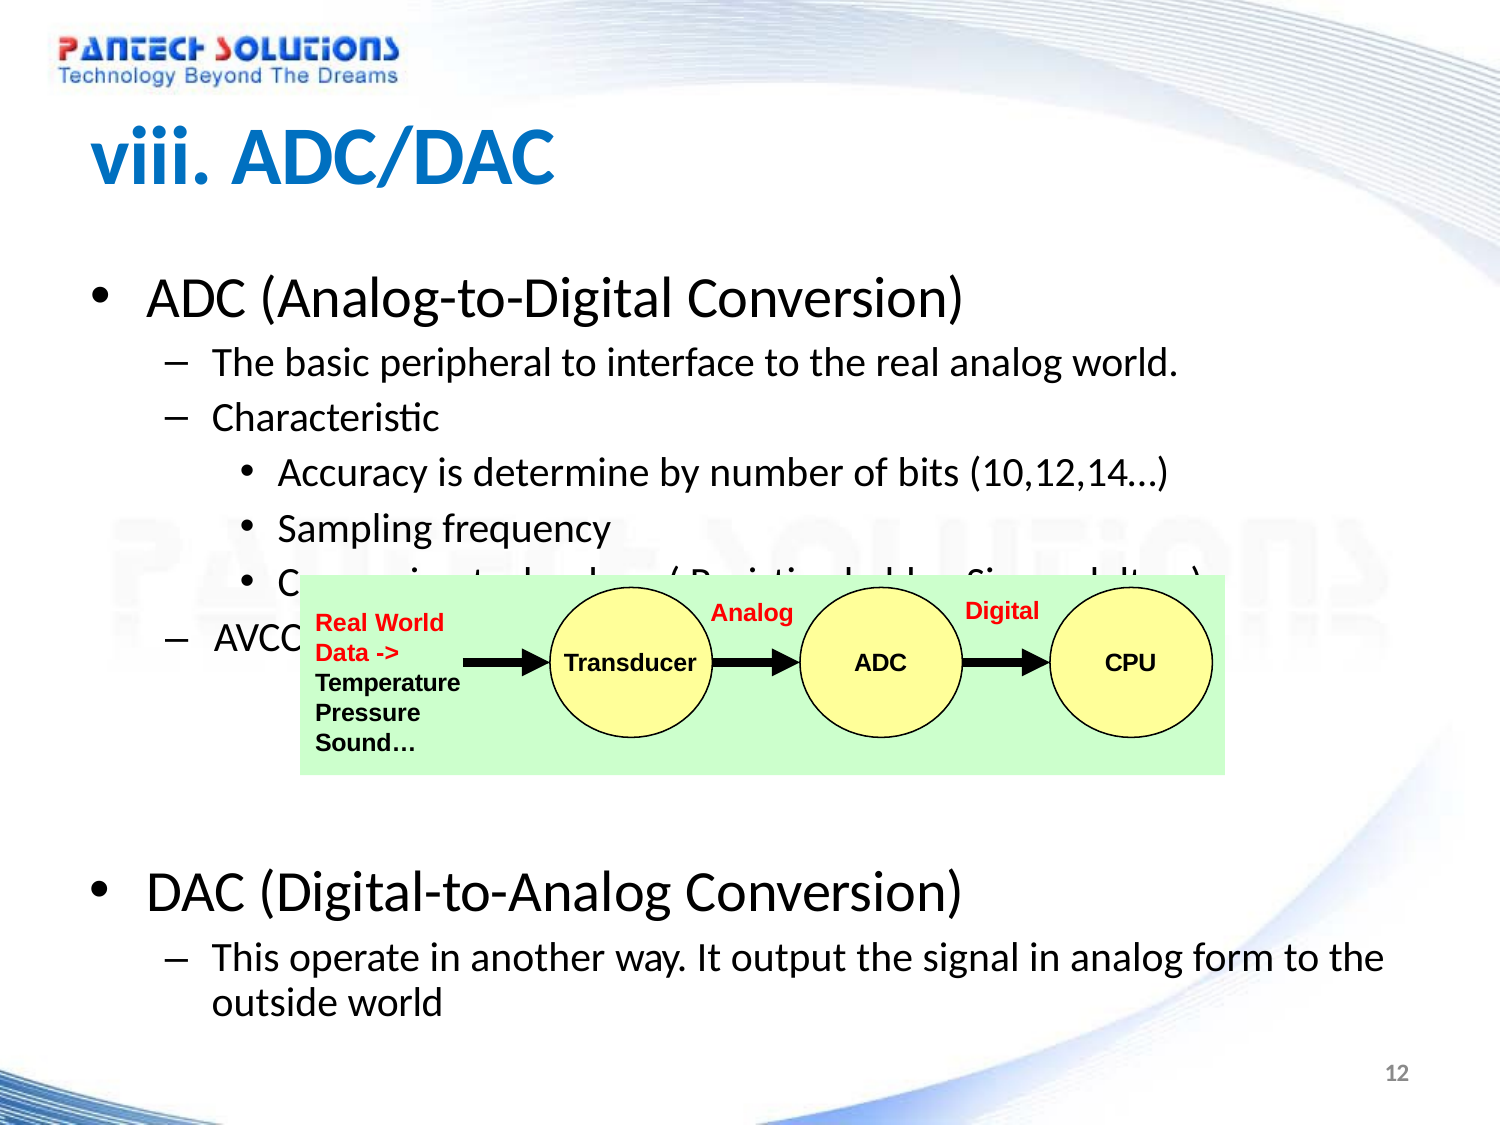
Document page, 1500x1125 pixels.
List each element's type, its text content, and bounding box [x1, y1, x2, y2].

text_box ADC (Analog-to-Digital Conversion) The basic peripheral to interface to the real analog world. Characteristic Accuracy is determine by number of bits (10,12,14…) Sampling frequency C [87, 248, 1185, 606]
slide_number 10 [1378, 1050, 1429, 1125]
text_box – AVCC [162, 608, 294, 661]
text_box DAC (Digital-to-Analog Conversion) – This operate in another way. It output the signal in analog form to the outside world [87, 842, 1390, 1025]
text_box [1048, 586, 1214, 739]
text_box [707, 648, 1051, 677]
picture [0, 0, 1500, 1125]
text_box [462, 648, 551, 677]
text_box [798, 685, 964, 739]
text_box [299, 574, 1226, 776]
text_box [798, 586, 964, 646]
title viii. ADC/DAC [87, 55, 1187, 289]
text_box onversion technology ( Resistive ladder, Sigma delta…) , AVSS and each analog input pins [299, 565, 1214, 574]
